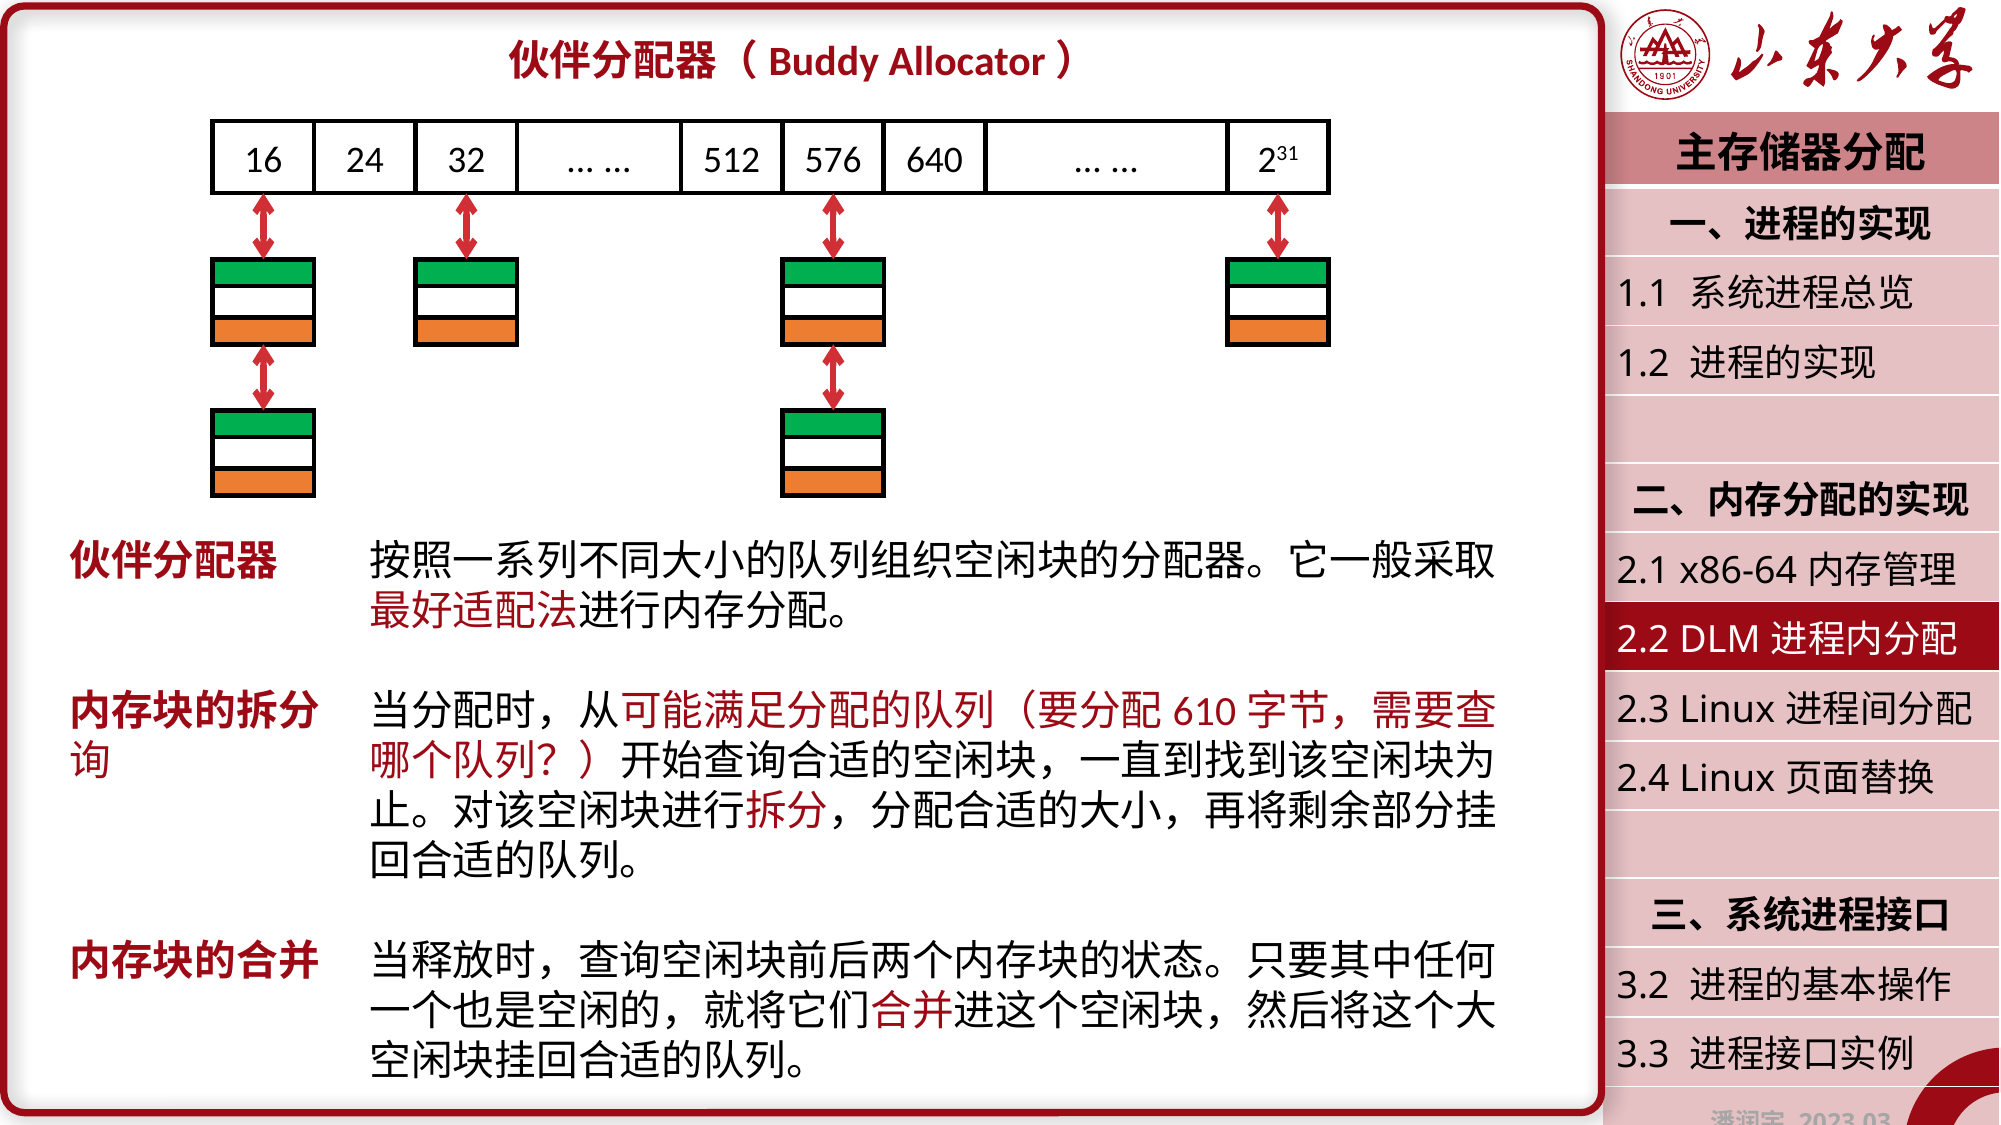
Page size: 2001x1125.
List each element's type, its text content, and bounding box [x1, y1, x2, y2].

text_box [212, 259, 314, 345]
text_box ... ... [516, 120, 682, 194]
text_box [1227, 259, 1329, 345]
table_cell 2.3 Linux进程间分配 [1619, 672, 1999, 740]
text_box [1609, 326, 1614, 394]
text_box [782, 259, 884, 345]
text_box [782, 410, 884, 496]
table_cell [1609, 742, 1614, 809]
table_cell 3.3 进程接口实例 [1609, 112, 1614, 184]
table_cell 1.2 进程的实现 [1618, 326, 1999, 394]
text_box 640 [883, 120, 984, 194]
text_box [212, 410, 314, 496]
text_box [415, 259, 518, 345]
table_cell 一、进程的实现 [1618, 189, 1999, 255]
table_cell 二、内存分配的实现 [1618, 464, 1999, 531]
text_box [1609, 396, 1614, 462]
table_cell 潘润宇 2023.03 [1609, 189, 1614, 255]
table_cell 3.2 进程的基本操作 [1619, 948, 1999, 1016]
table_cell 2.3 Linux进程间分配 [1609, 1018, 1614, 1086]
text_box [2, 4, 1603, 1114]
text_box 伙伴分配器（Buddy Allocator） 伙伴分配器 按照一系列不同大小的队列组织空闲块的分配器。它一般采取 最好适配法进行内存分配。 内存块的拆分 当分配时，从可能满足分配的队列（要分配610字节，需要查询 哪个队列？）开始查询合适的空闲块，一直到找到该空闲块为 止。对该空闲块进行拆分，分配合适的大小，再将剩余部分挂 回合适的队列。 内存块的合并 当释放时，查询空闲块前后两个内存块的状态。只要其中任何 一个也是空闲的，就将它们合并进这个空闲块，然后将这个大 空闲块挂回合适的队列。 [54, 26, 1551, 1092]
table_cell 一、进程的实现 [1609, 533, 1614, 601]
text_box 576 [781, 120, 883, 194]
table_cell 2.2 DLM进程内分配 [1609, 948, 1614, 1016]
text_box 512 [682, 120, 781, 194]
text_box ... ... [984, 120, 1228, 194]
table_cell 2.2 DLM进程内分配 [1619, 602, 1999, 670]
table_header 主存储器分配 [1609, 464, 1614, 531]
text_box 231 [1228, 120, 1330, 194]
table_cell 2.1 x86-64内存管理 [1609, 879, 1614, 946]
table_cell 2.1 x86-64内存管理 [1619, 533, 1999, 601]
text_box 16 [212, 120, 313, 194]
table_cell [1618, 396, 1999, 462]
table_cell 1.2 进程的实现 [1609, 672, 1614, 740]
table_cell 2.4 Linux页面替换 [1619, 742, 1999, 809]
text_box [1609, 257, 1614, 325]
table_cell 1.1 系统进程总览 [1609, 602, 1614, 670]
table_cell 三、系统进程接口 [1619, 879, 1999, 946]
table_cell [1619, 811, 1999, 877]
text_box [1620, 5, 1977, 100]
table_cell 2.4 Linux页面替换 [1603, 1087, 1614, 1115]
table_cell 1.1 系统进程总览 [1618, 257, 1999, 325]
table_cell 二、内存分配的实现 [1609, 811, 1614, 877]
table_header 主存储器分配 [1618, 112, 1999, 184]
table_cell 3.3 进程接口实例 [1619, 1018, 1999, 1086]
table_cell 潘润宇 2023.03 [1603, 1087, 1999, 1125]
text_box 24 [313, 120, 415, 194]
text_box 32 [415, 120, 516, 194]
